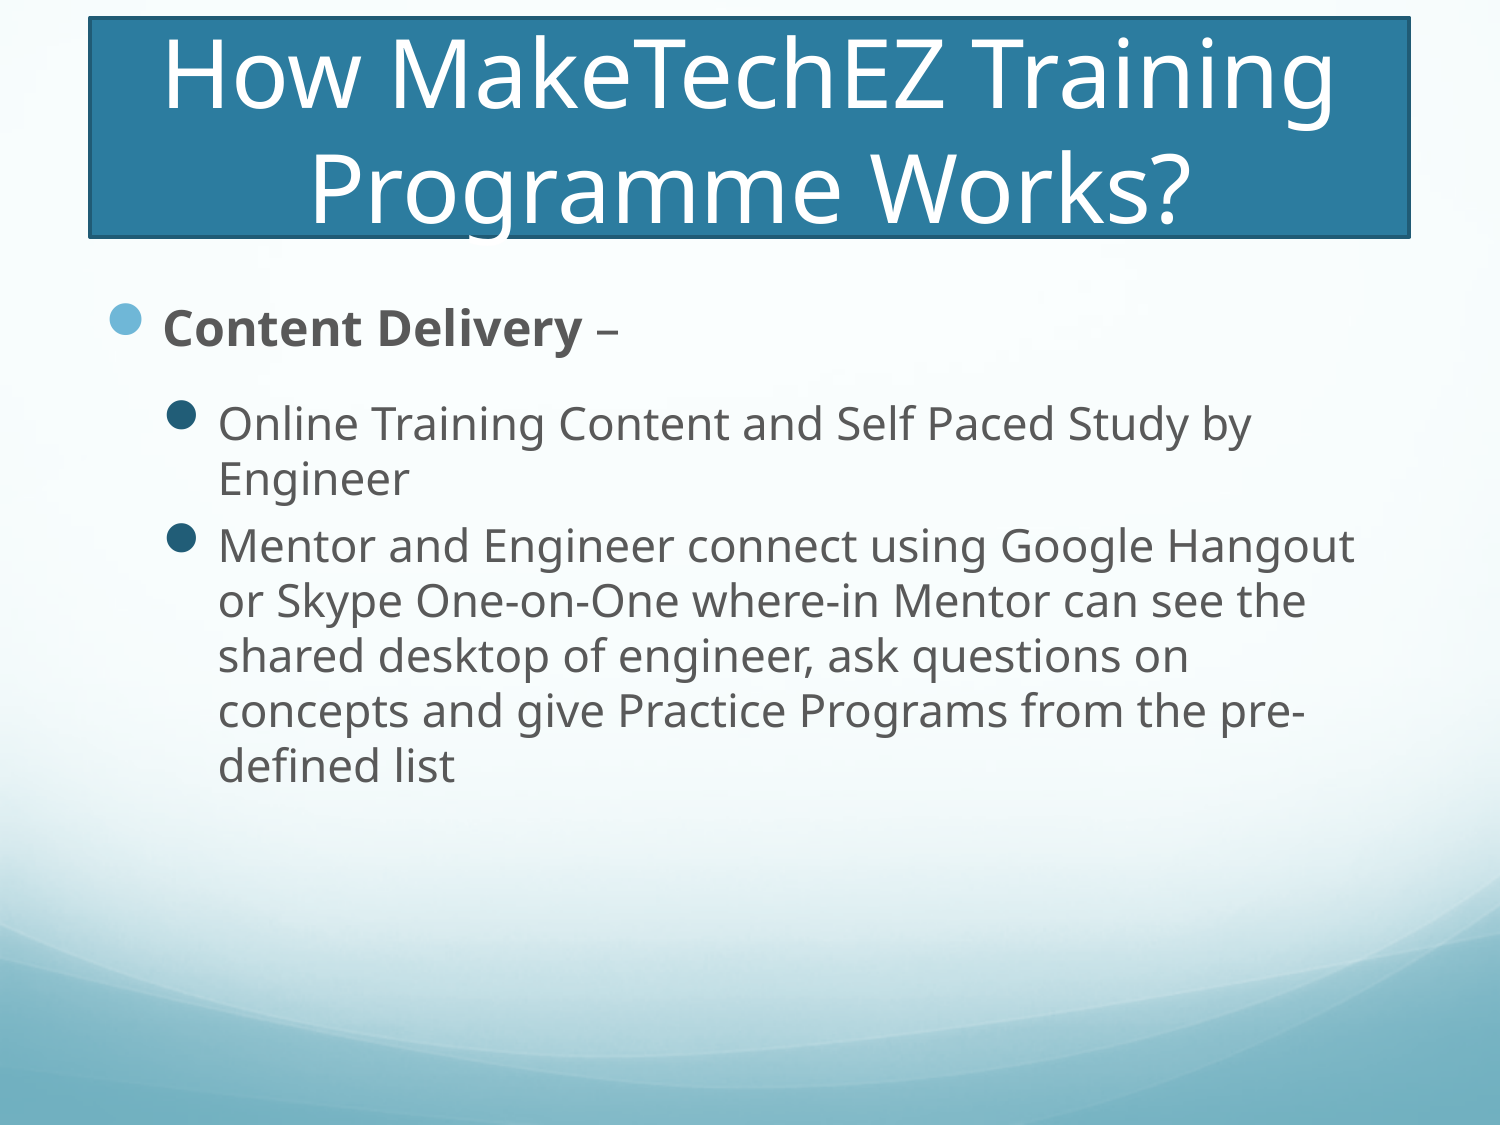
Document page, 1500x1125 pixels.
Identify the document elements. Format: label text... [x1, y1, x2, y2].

list Content Delivery – Online Training Content and Self Paced Study by Engineer Mentor and Engineer connect using Google Hangout or Skype One-on-One where-in Mentor can see the shared desktop of engineer, ask questions on concepts and give Practice Programs from the pre-defined list [90, 289, 1410, 1034]
title How MakeTechEZ Training Programme Works? [88, 16, 1411, 239]
